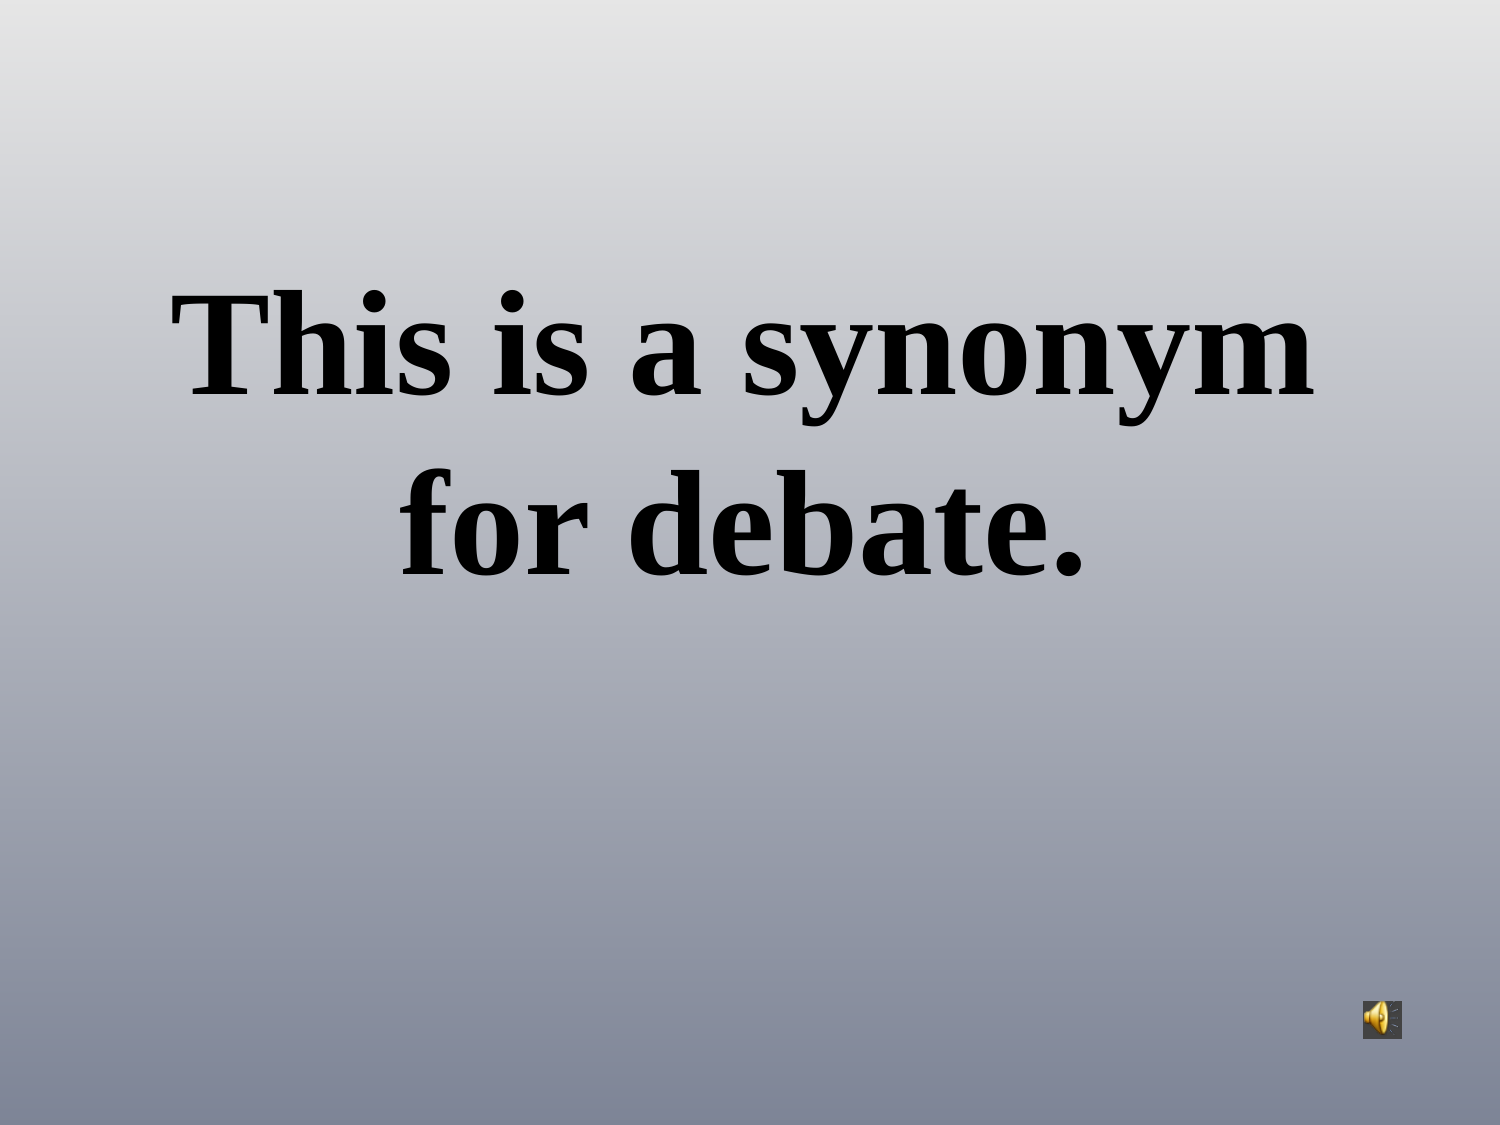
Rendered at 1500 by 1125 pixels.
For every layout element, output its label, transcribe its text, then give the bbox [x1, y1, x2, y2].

text_box This is a synonym for debate. [99, 237, 1388, 613]
picture [1362, 999, 1403, 1041]
